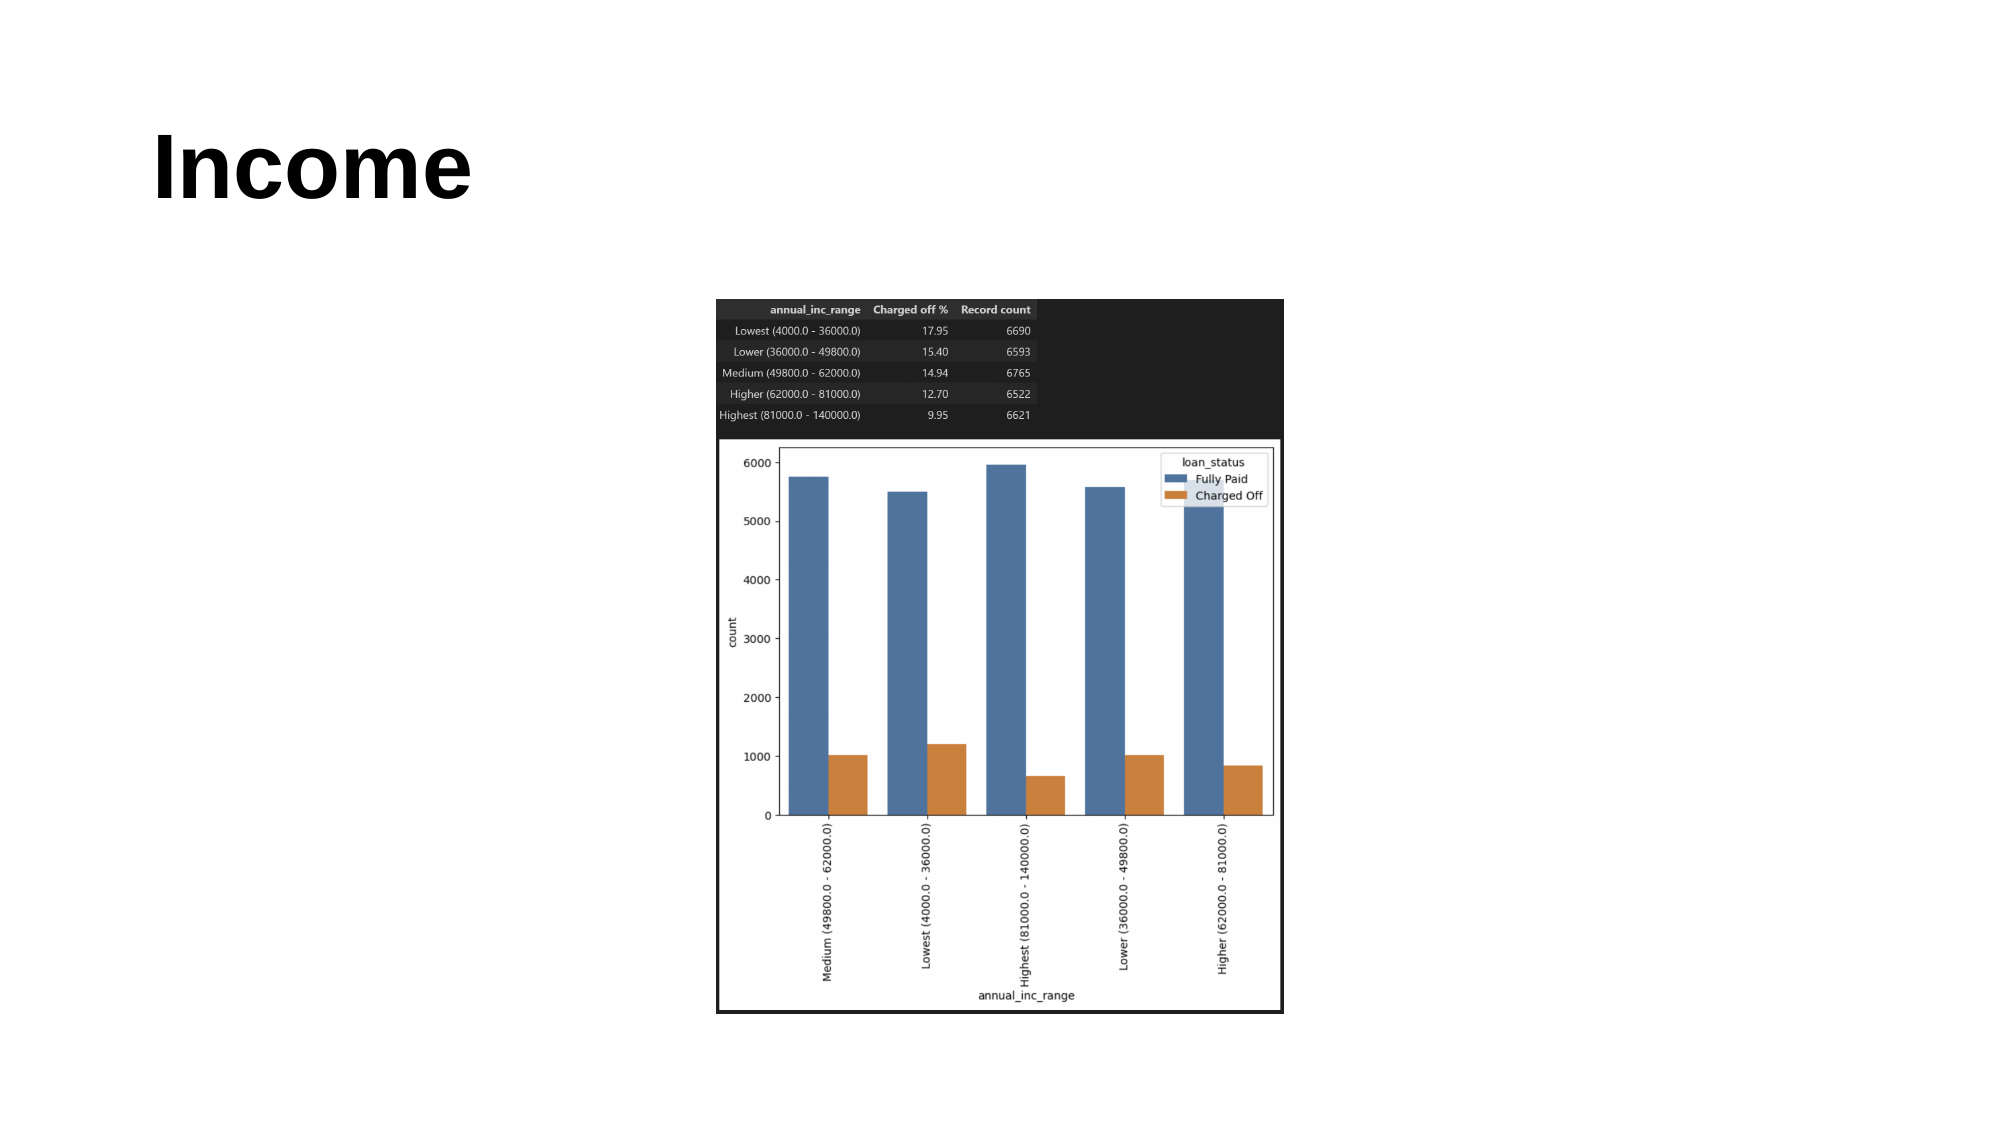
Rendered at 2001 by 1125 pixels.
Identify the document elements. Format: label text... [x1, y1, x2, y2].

title Income [137, 59, 1863, 278]
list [716, 299, 1284, 1014]
